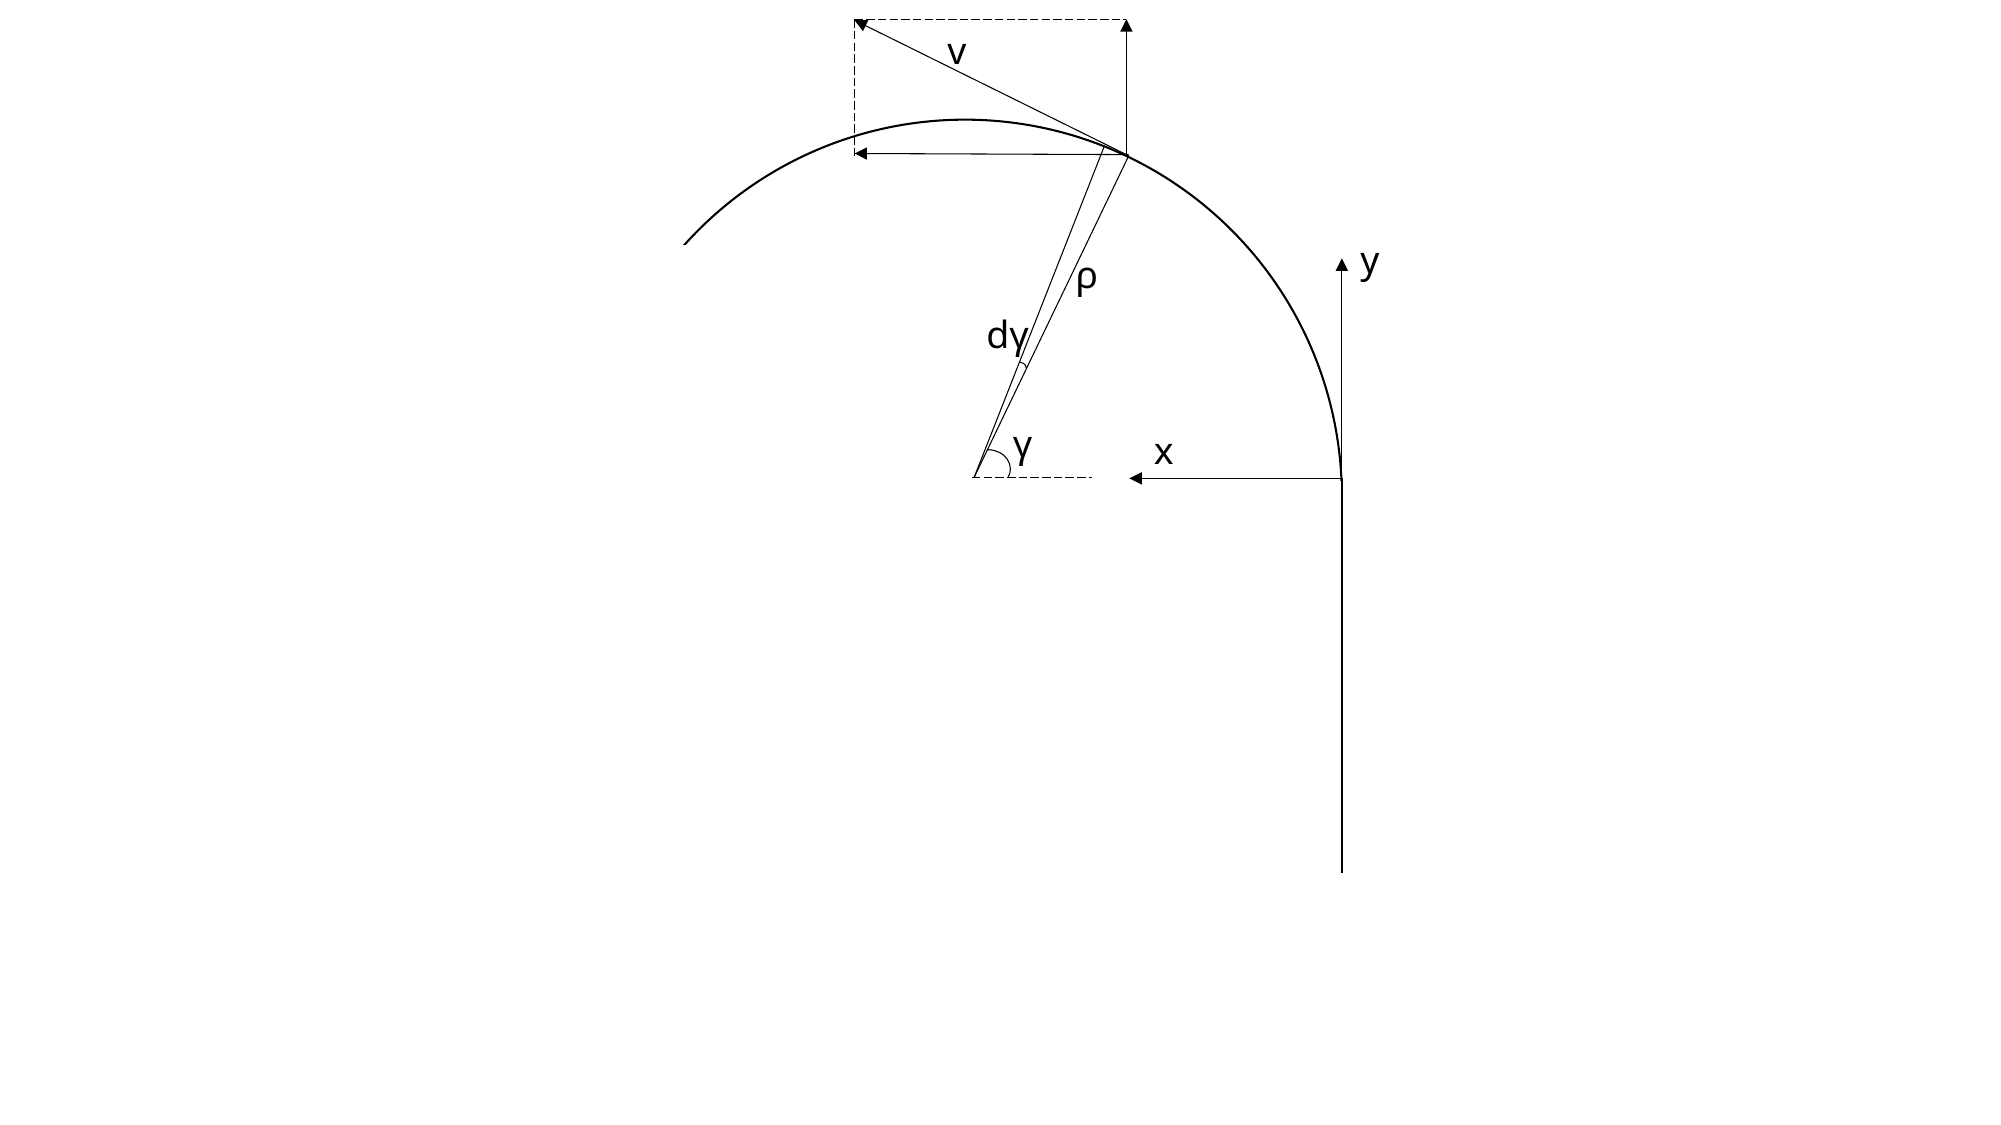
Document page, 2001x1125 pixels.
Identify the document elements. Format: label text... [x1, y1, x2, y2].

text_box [974, 146, 1105, 153]
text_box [206, 20, 1342, 1089]
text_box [974, 155, 1105, 478]
text_box y [1345, 228, 1395, 289]
